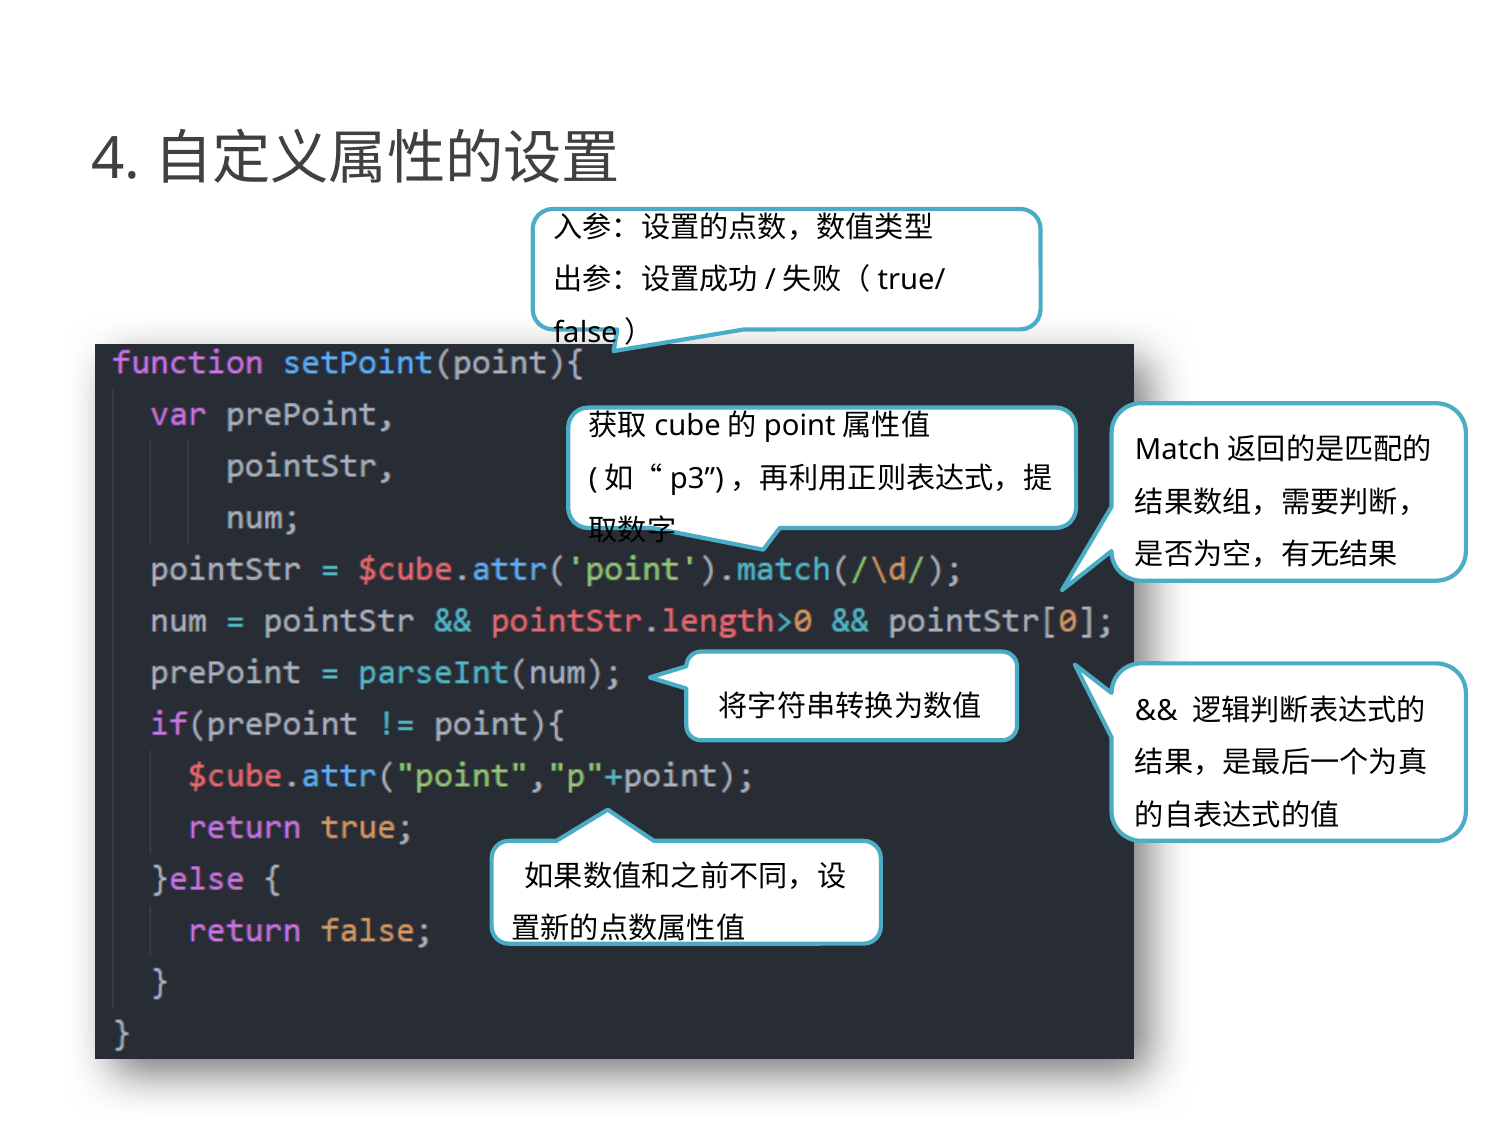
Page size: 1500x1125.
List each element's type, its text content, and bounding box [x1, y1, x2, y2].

text_box 入参：设置的点数，数值类型 出参：设置成功/失败（true/false） [530, 206, 1043, 342]
text_box && 逻辑判断表达式的结果，是最后一个为真的自表达式的值 [1139, 661, 1469, 843]
text_box Match返回的是匹配的结果数组，需要判断，是否为空，有无结果 [1139, 401, 1469, 583]
text_box 4.自定义属性的设置 [76, 78, 1258, 198]
picture [95, 344, 1134, 1059]
